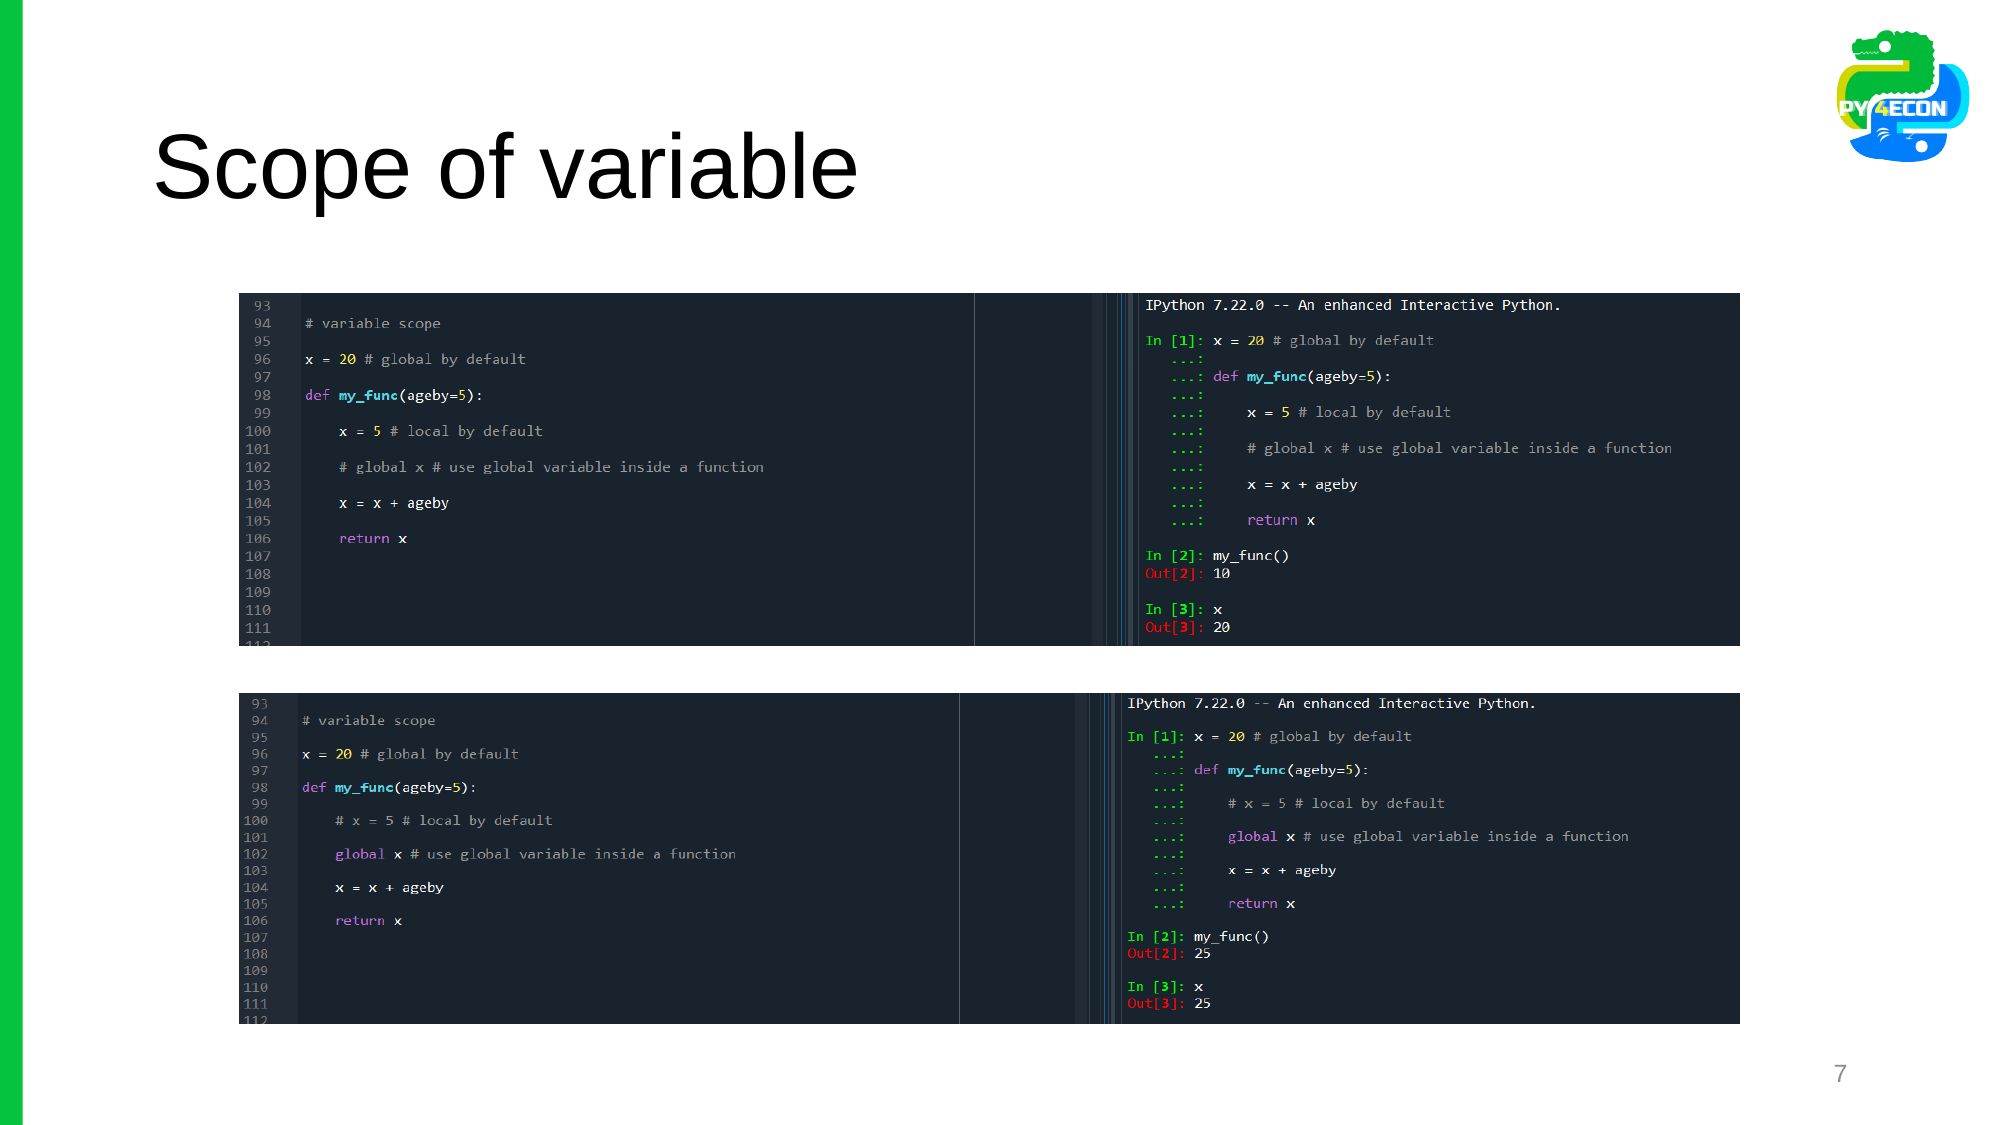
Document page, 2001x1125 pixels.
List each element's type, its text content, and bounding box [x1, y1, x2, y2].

picture [239, 693, 1740, 1024]
title Scope of variable [137, 59, 1863, 278]
slide_number 7 [1412, 1042, 1863, 1103]
picture [1827, 26, 1978, 177]
picture [239, 293, 1740, 646]
